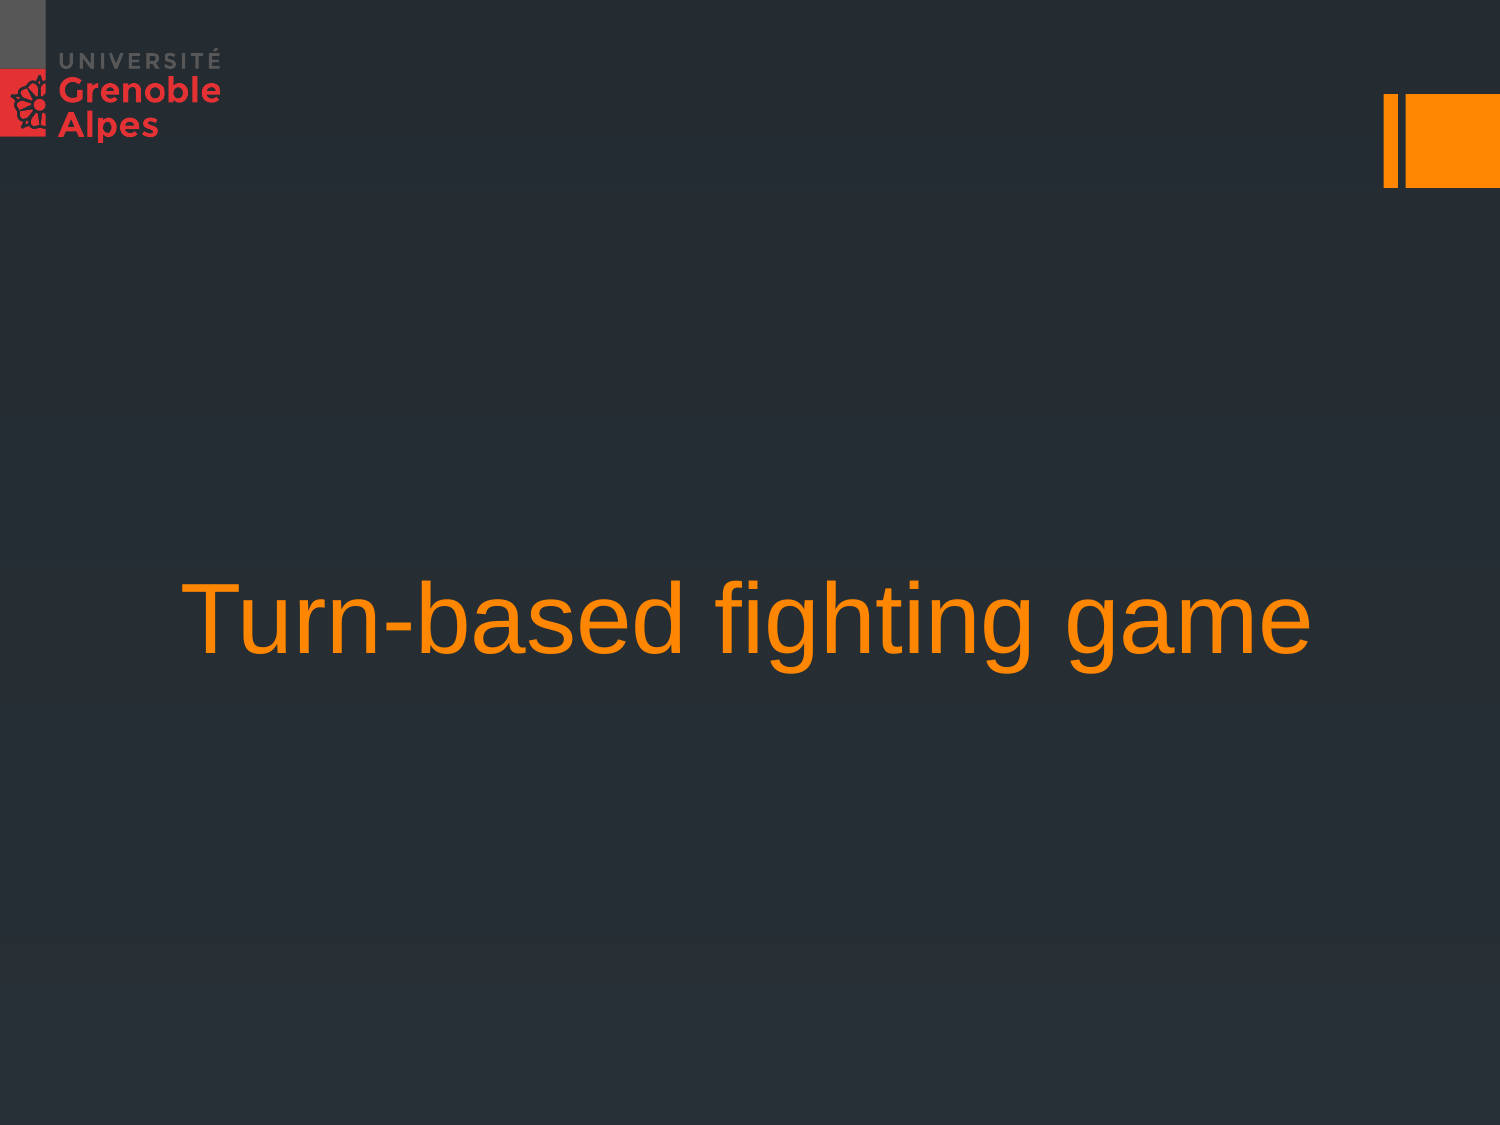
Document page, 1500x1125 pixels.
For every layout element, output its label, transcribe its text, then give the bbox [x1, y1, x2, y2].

picture [0, 0, 221, 144]
title Turn-based fighting game [147, 255, 1348, 681]
